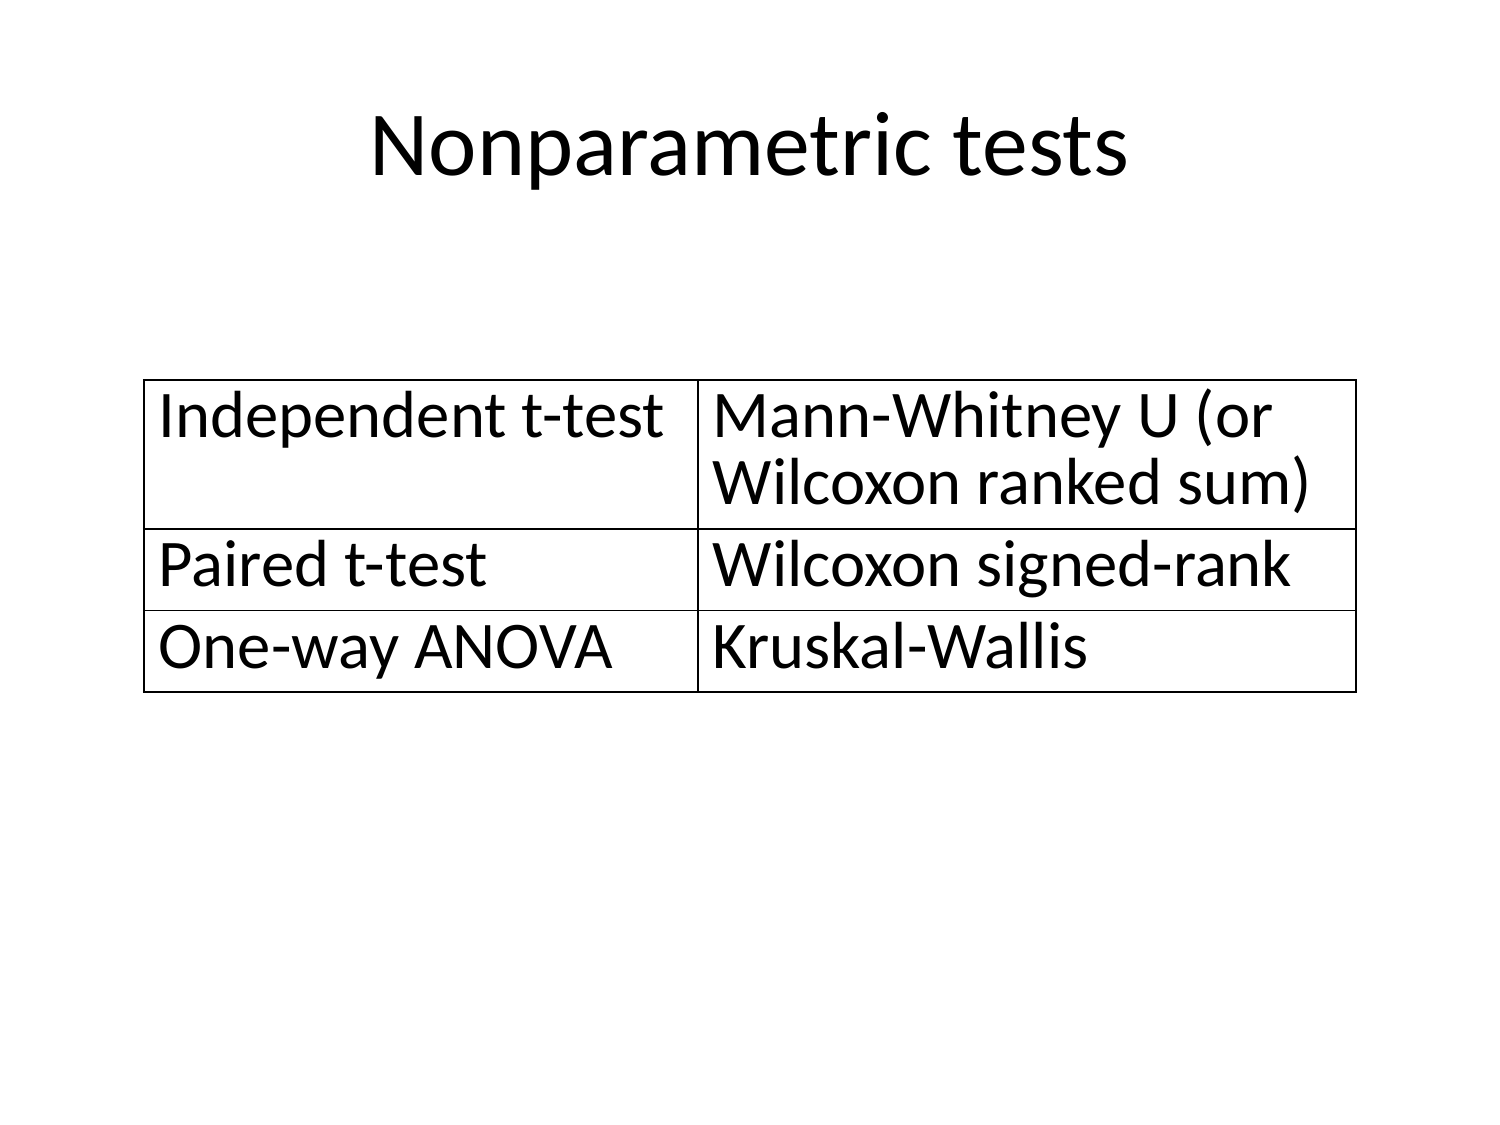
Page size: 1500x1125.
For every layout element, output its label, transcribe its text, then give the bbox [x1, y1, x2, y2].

table_cell Kruskal-Wallis [699, 611, 1355, 691]
table_header Independent t-test [145, 381, 697, 528]
title Nonparametric tests [75, 45, 1425, 233]
table_cell Wilcoxon signed-rank [699, 530, 1355, 610]
table_cell Paired t-test [145, 530, 697, 610]
table_cell One-way ANOVA [145, 611, 697, 691]
table_header Mann-Whitney U (or Wilcoxon ranked sum) [699, 381, 1355, 528]
